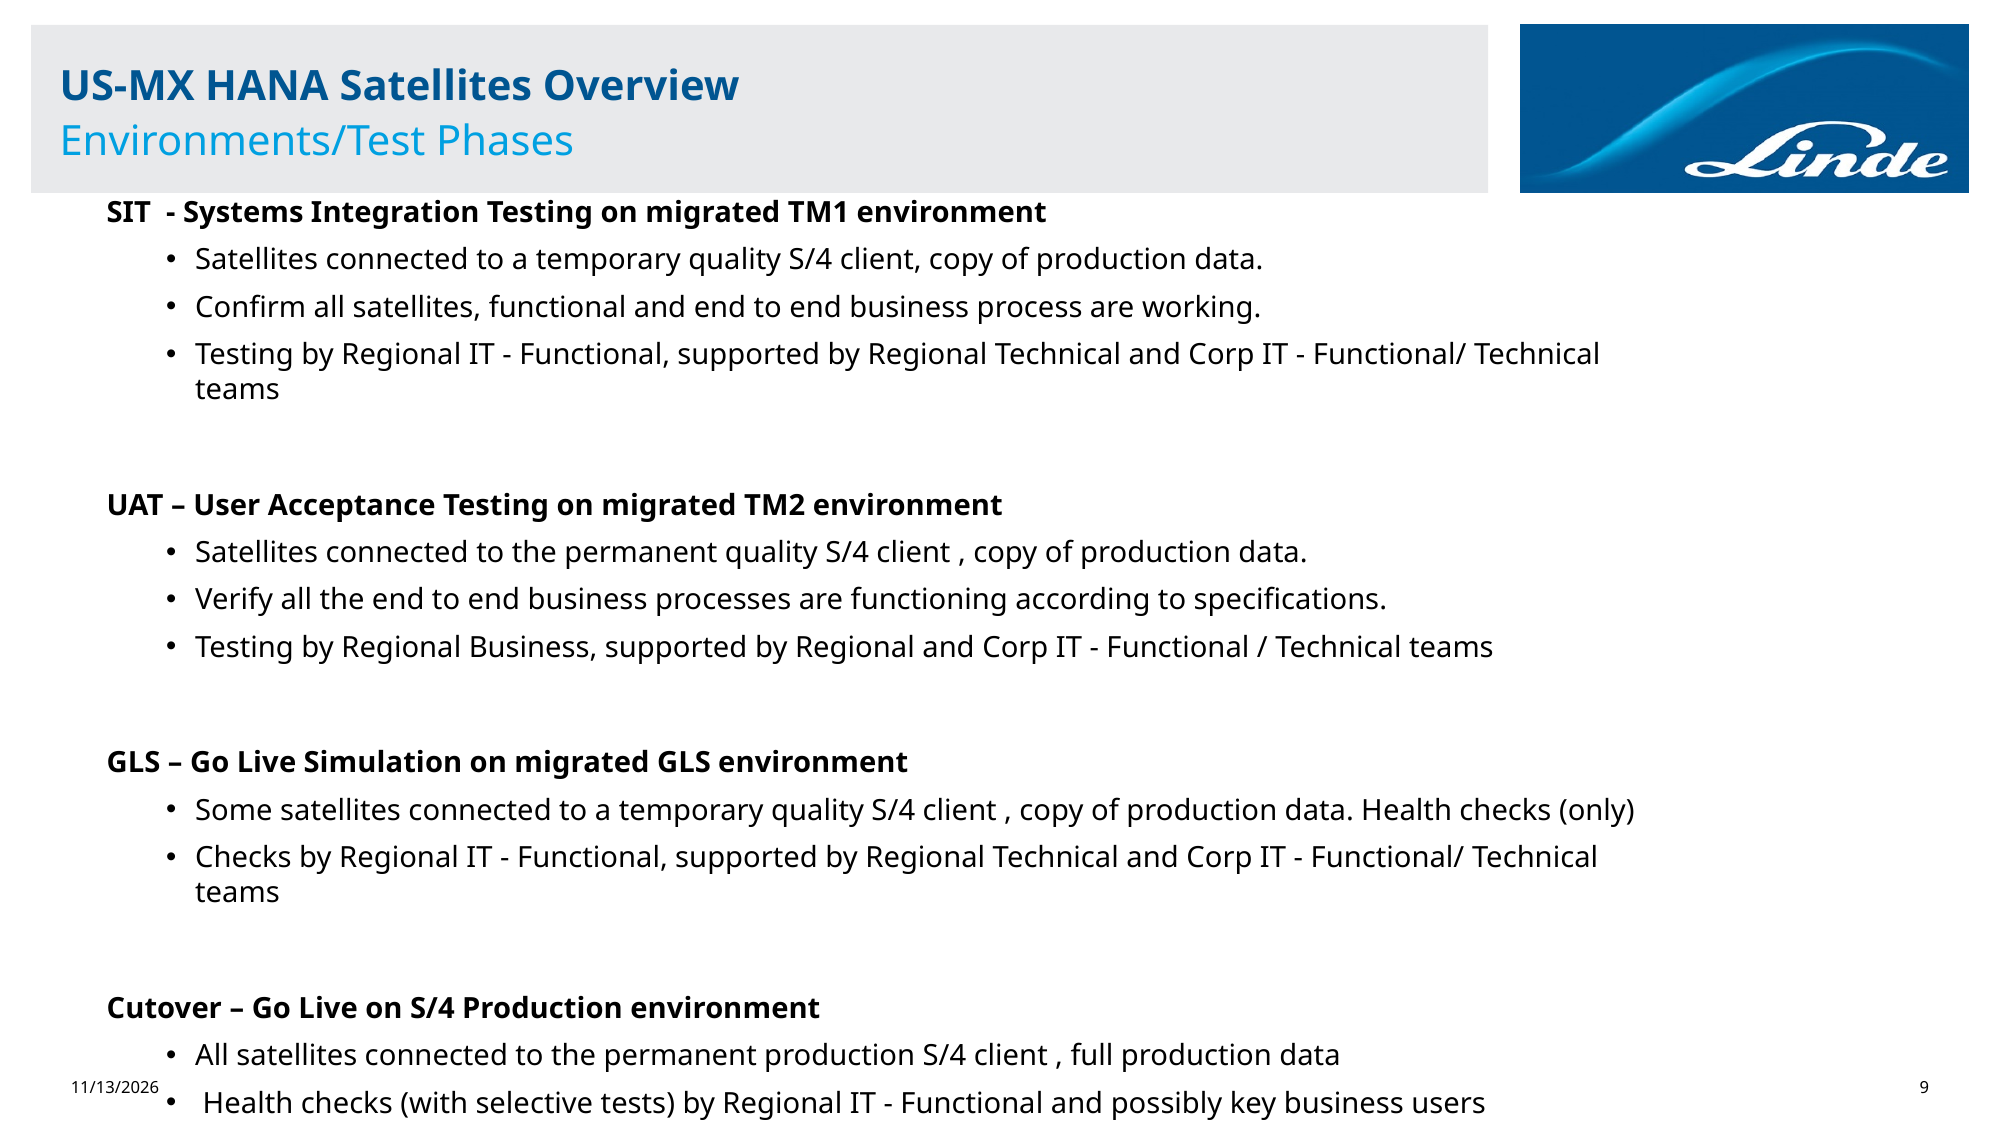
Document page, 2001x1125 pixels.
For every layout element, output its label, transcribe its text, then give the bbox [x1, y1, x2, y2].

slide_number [70, 1058, 229, 1100]
list SIT - Systems Integration Testing on migrated TM1 environment Satellites connected to a temporary quality S/4 client, copy of production data. Confirm all satellites, functional and end to end business process are working. Testing by Regional IT - Functional, supported by Regional Technical and Corp IT - Functional/ Technical teams UAT – User Acceptance Testing on migrated TM2 environment Satellites connected to the permanent quality S/4 client , copy of production data. Verify all the end to end business processes are functioning according to specifications. Testing by Regional Business, supported by Regional and Corp IT - Functional / Technical teams GLS – Go Live Simulation on migrated GLS environment Some satellites connected to a temporary quality S/4 client , copy of production data. Health checks (only) Checks by Regional IT - Functional, supported by Regional Technical and Corp IT - Functional/ Technical teams Cutover – Go Live on S/4 Production environment All satellites connected to the permanent production S/4 client , full production data Health checks (with selective tests) by Regional IT - Functional and possibly key business users Supported by Regional Technical and Corp IT - Functional/ Technical teams [106, 192, 1642, 1040]
list [70, 192, 1678, 1081]
picture [1520, 24, 1969, 193]
title US-MX HANA Satellites Overview Environments/Test Phases [31, 24, 1489, 193]
